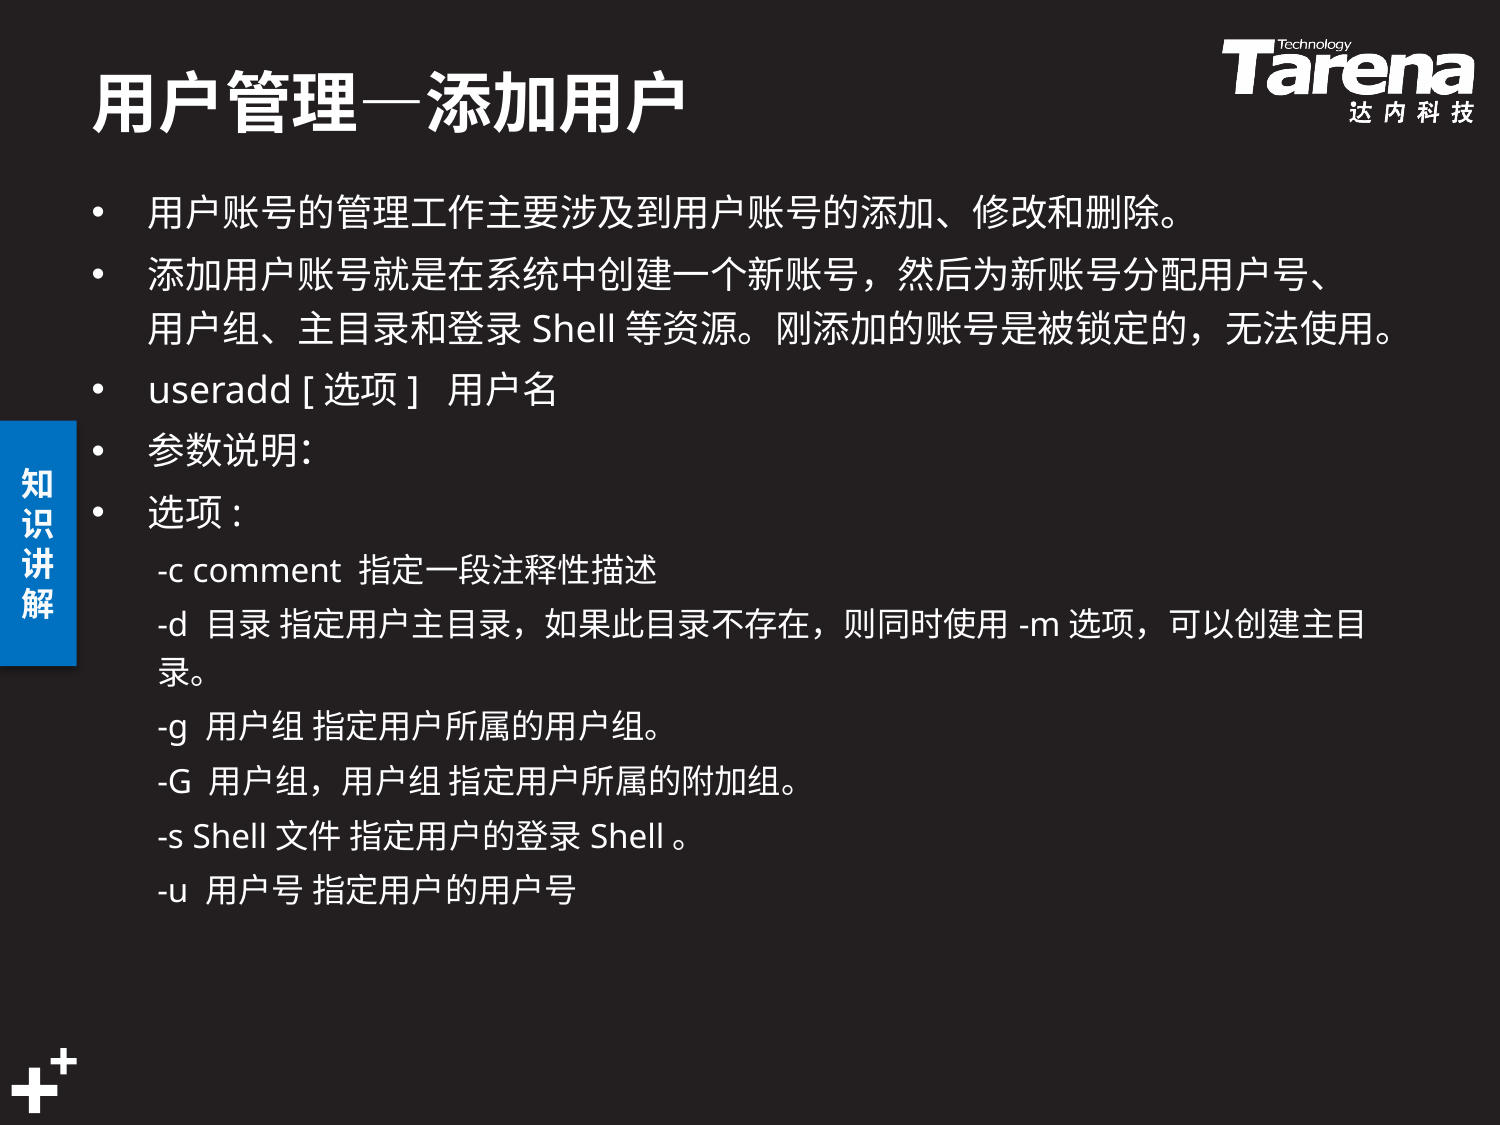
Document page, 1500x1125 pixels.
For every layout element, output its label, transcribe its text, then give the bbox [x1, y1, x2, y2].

list 用户账号的管理工作主要涉及到用户账号的添加、修改和删除。 添加用户账号就是在系统中创建一个新账号，然后为新账号分配用户号、用户组、主目录和登录Shell等资源。刚添加的账号是被锁定的，无法使用。 useradd [选项] 用户名 参数说明： 选项: -c comment 指定一段注释性描述 -d 目录 指定用户主目录，如果此目录不存在，则同时使用-m选项，可以创建主目录。 -g 用户组 指定用户所属的用户组。 -G 用户组，用户组 指定用户所属的附加组。 -s Shell文件 指定用户的登录Shell。 -u 用户号 指定用户的用户号 [76, 172, 1400, 1024]
title 用户管理—添加用户 [76, 42, 1188, 160]
picture [1222, 39, 1475, 123]
